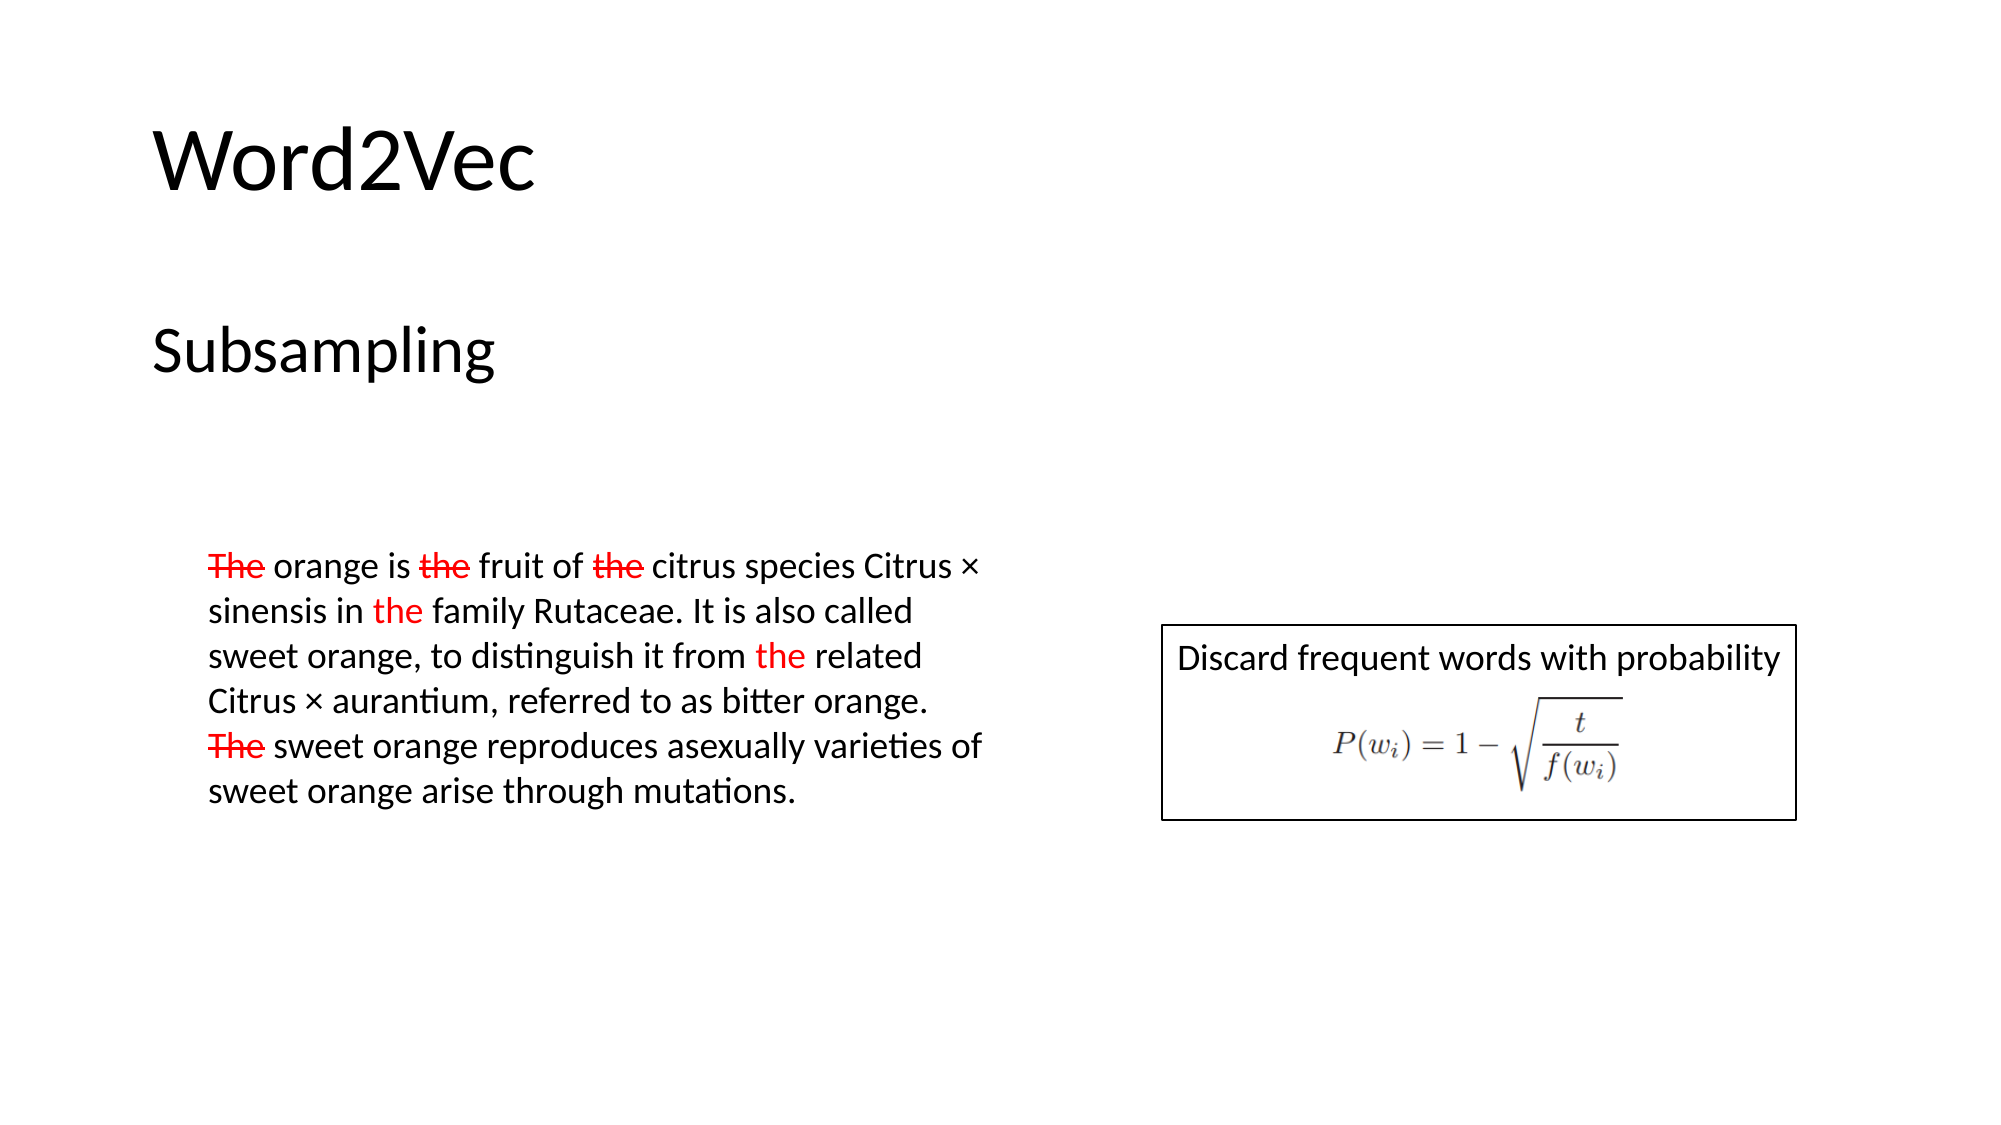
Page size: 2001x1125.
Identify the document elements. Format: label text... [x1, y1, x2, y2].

text_box Discard frequent words with probability [1161, 624, 1797, 821]
text_box The orange is the fruit of the citrus species Citrus × sinensis in the family Rutaceae. It is also called sweet orange, to distinguish it from the related Citrus × aurantium, referred to as bitter orange. The sweet orange reproduces asexually varieties of sweet orange arise through mutations. [193, 534, 1000, 819]
picture [1317, 677, 1642, 802]
list Subsampling [137, 298, 1863, 1013]
title Word2Vec [137, 45, 1863, 263]
